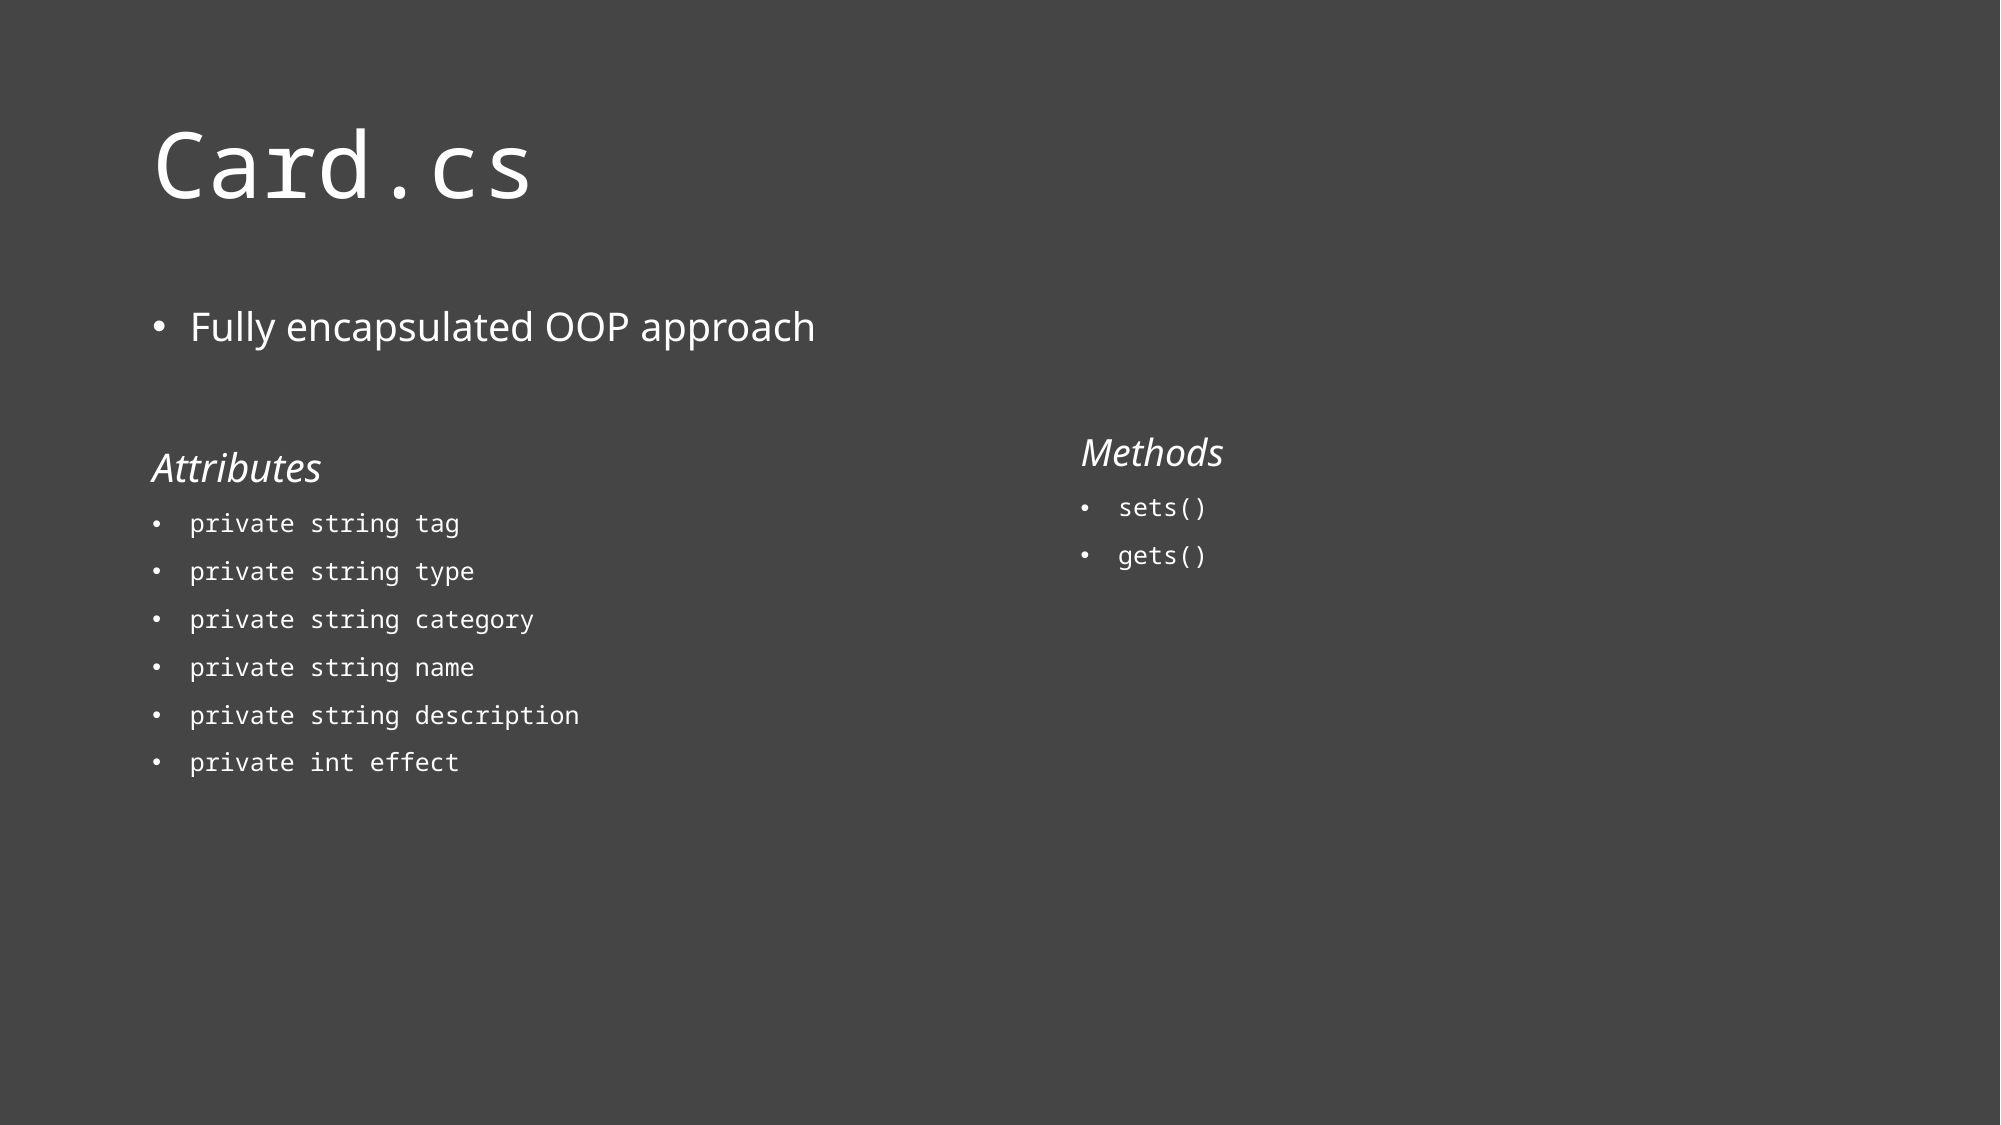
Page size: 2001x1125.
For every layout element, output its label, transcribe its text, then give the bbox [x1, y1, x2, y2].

title Card.cs [137, 59, 1863, 278]
text_box Methods sets() gets() [1065, 299, 1863, 1014]
list Fully encapsulated OOP approach Attributes private string tag private string type private string category private string name private string description private int effect [137, 299, 935, 1094]
